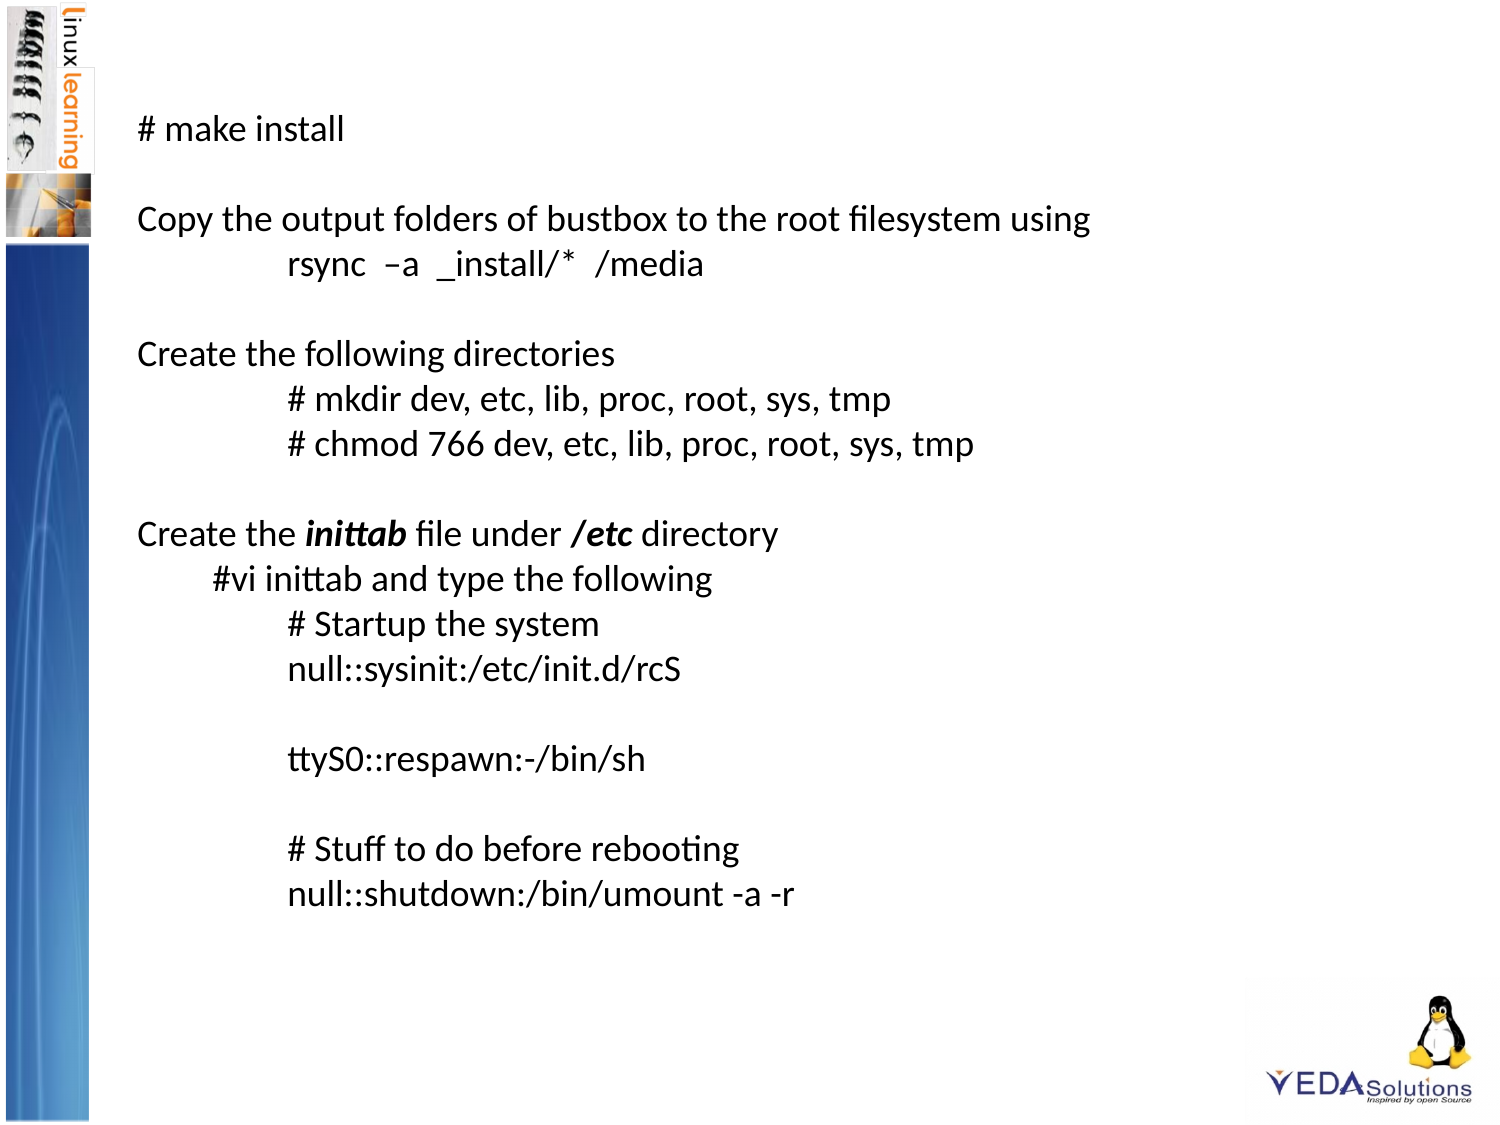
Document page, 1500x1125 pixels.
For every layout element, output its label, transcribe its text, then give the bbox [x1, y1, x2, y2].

text_box # make install Copy the output folders of bustbox to the root filesystem using rsync –a _install/* /media Create the following directories # mkdir dev, etc, lib, proc, root, sys, tmp # chmod 766 dev, etc, lib, proc, root, sys, tmp Create the inittab file under /etc directory #vi inittab and type the following # Startup the system null::sysinit:/etc/init.d/rcS ttyS0::respawn:-/bin/sh # Stuff to do before rebooting null::shutdown:/bin/umount -a -r [122, 96, 1300, 922]
picture [6, 246, 88, 1119]
picture [6, 0, 97, 237]
picture [1245, 977, 1500, 1125]
